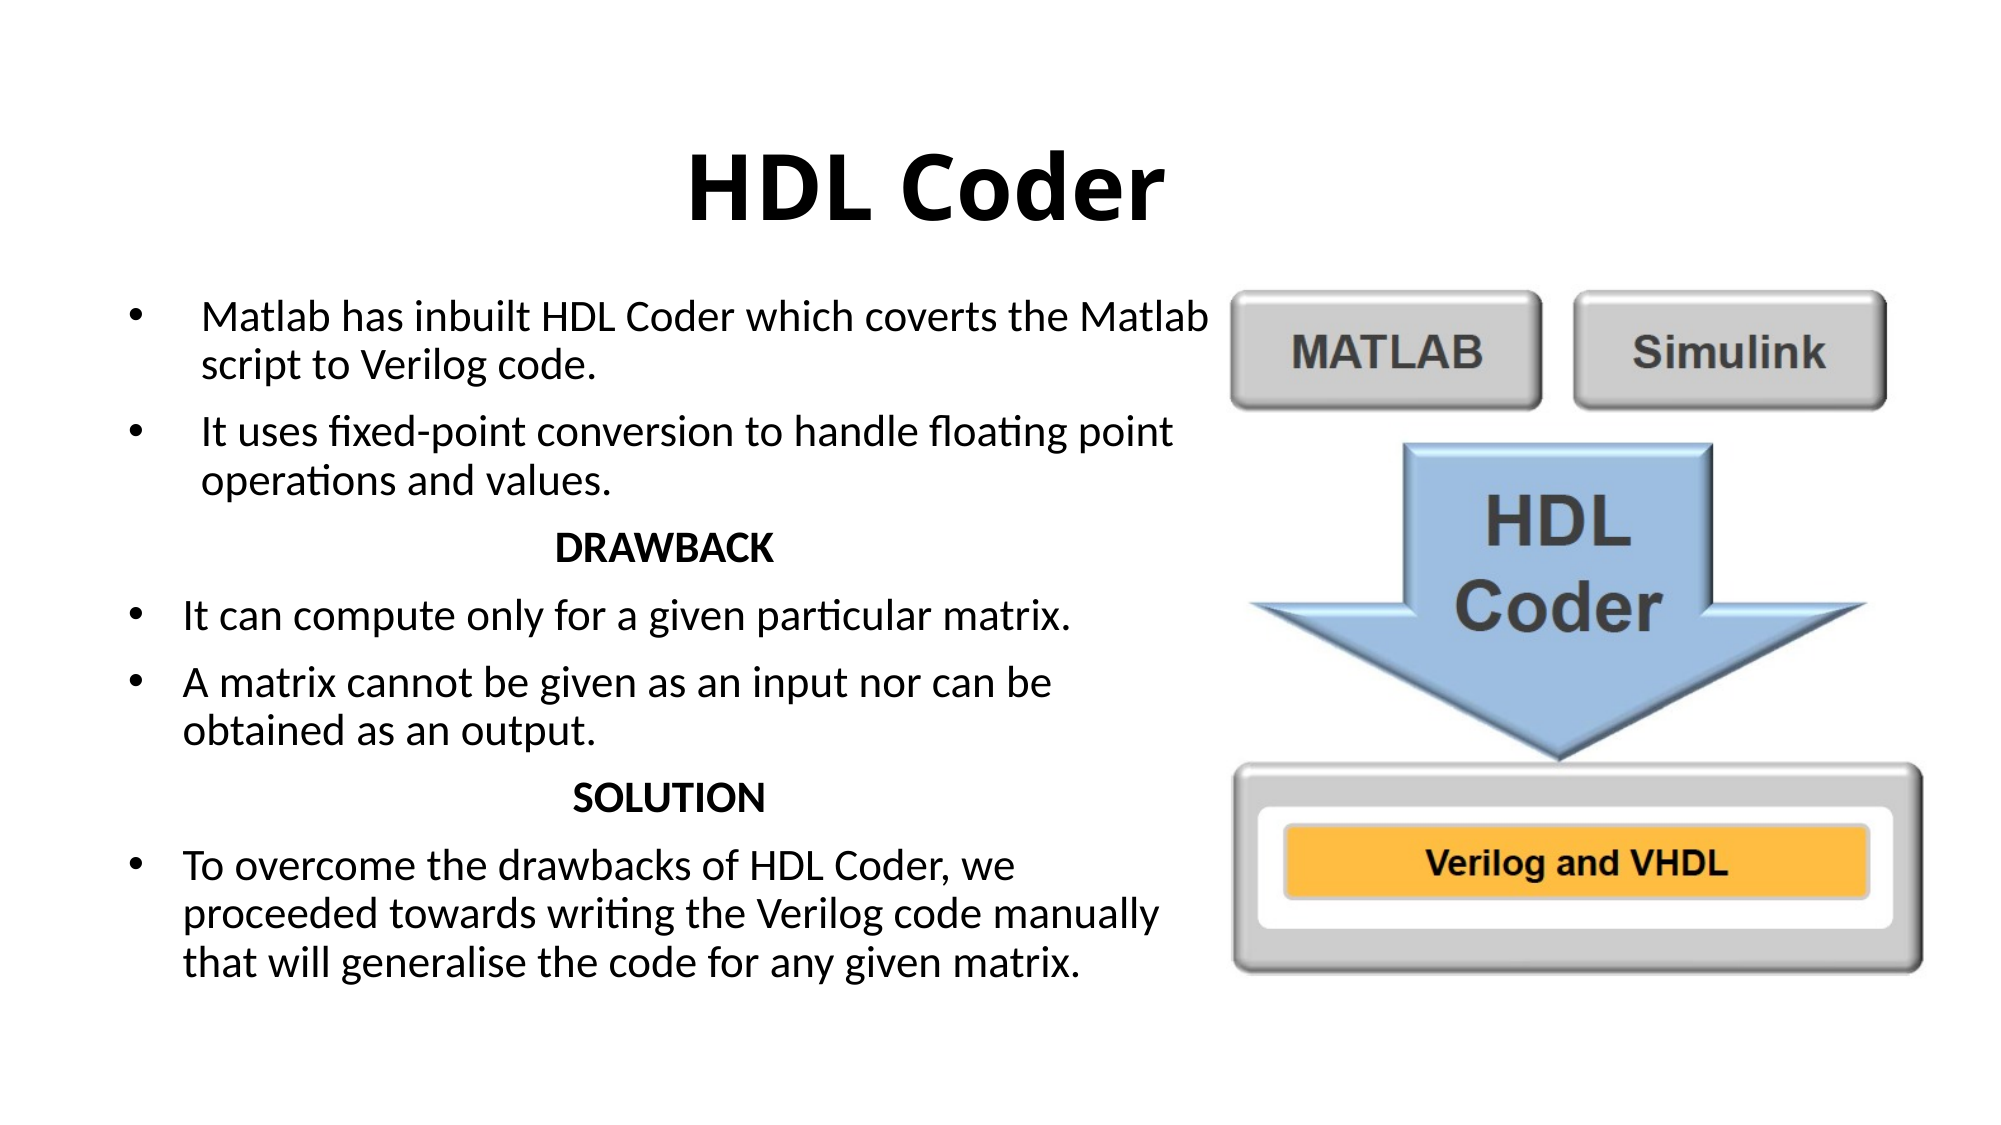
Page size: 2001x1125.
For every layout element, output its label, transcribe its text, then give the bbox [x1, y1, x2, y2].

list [1226, 284, 1929, 981]
list Matlab has inbuilt HDL Coder which coverts the Matlab script to Verilog code. It uses fixed-point conversion to handle floating point operations and values. DRAWBACK It can compute only for a given particular matrix. A matrix cannot be given as an input nor can be obtained as an output. SOLUTION To overcome the drawbacks of HDL Coder, we proceeded towards writing the Verilog code manually that will generalise the code for any given matrix. [113, 284, 1227, 1003]
title HDL Coder [137, 30, 1716, 248]
